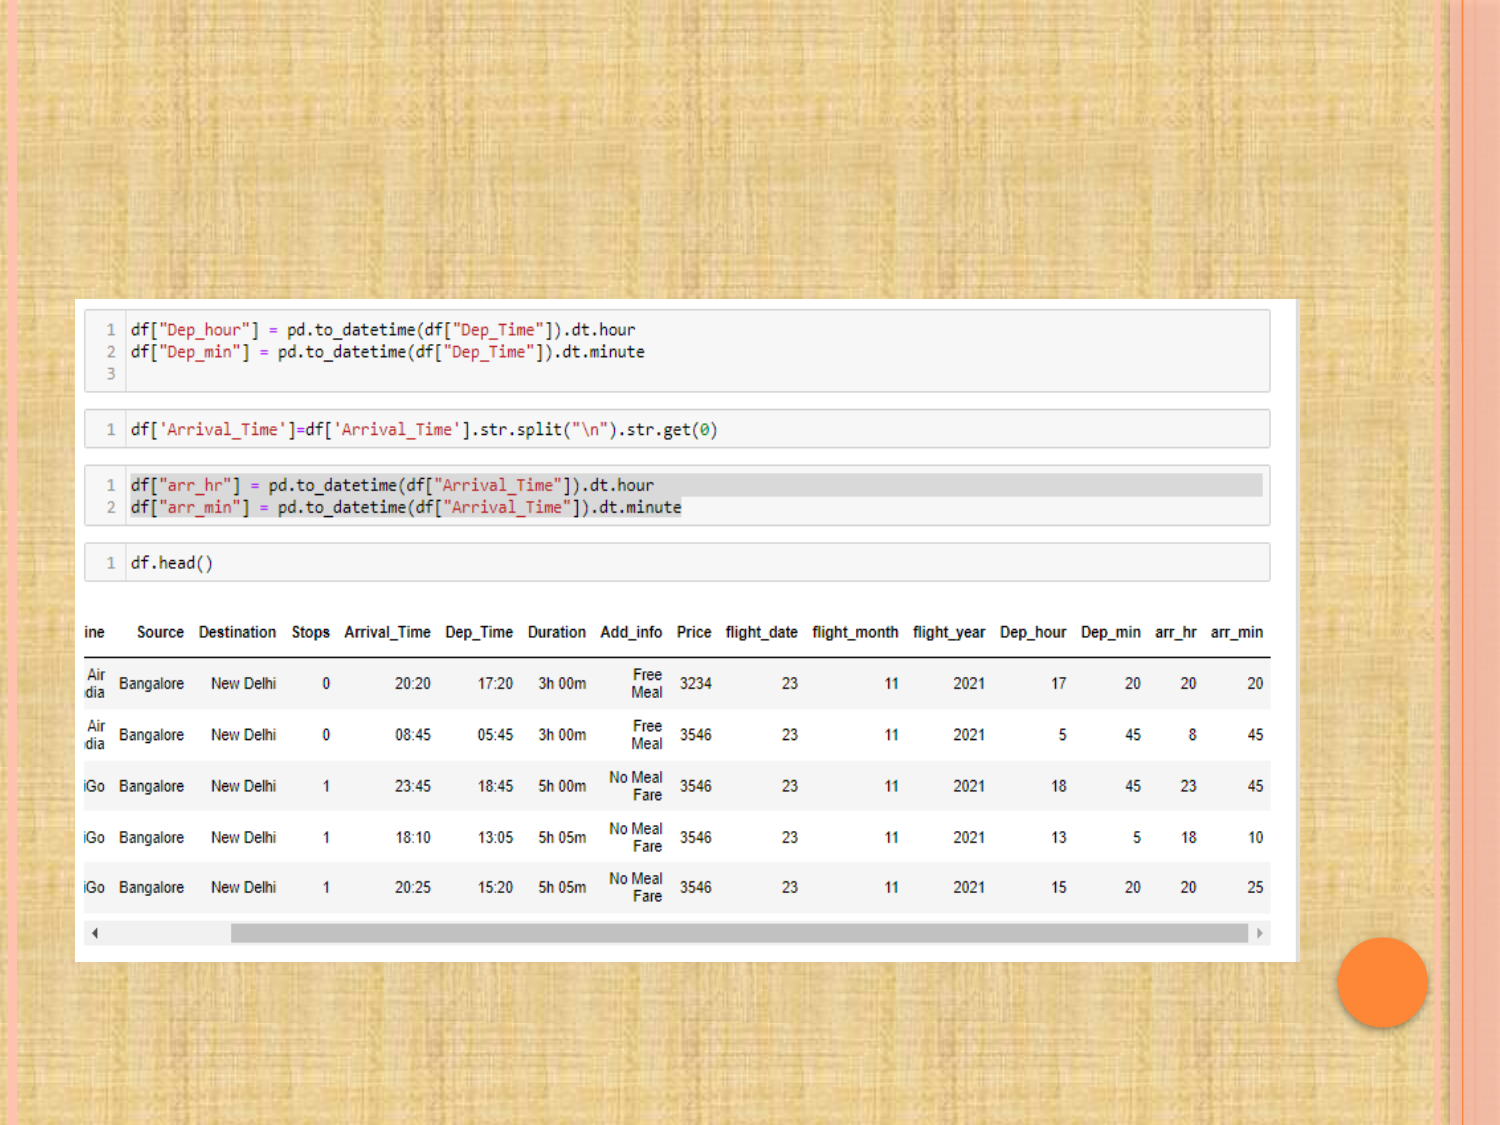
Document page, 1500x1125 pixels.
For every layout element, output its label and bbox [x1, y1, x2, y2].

picture [18, 0, 1434, 1125]
picture [1441, 0, 1449, 1125]
list [74, 299, 1301, 962]
picture [0, 0, 7, 1125]
